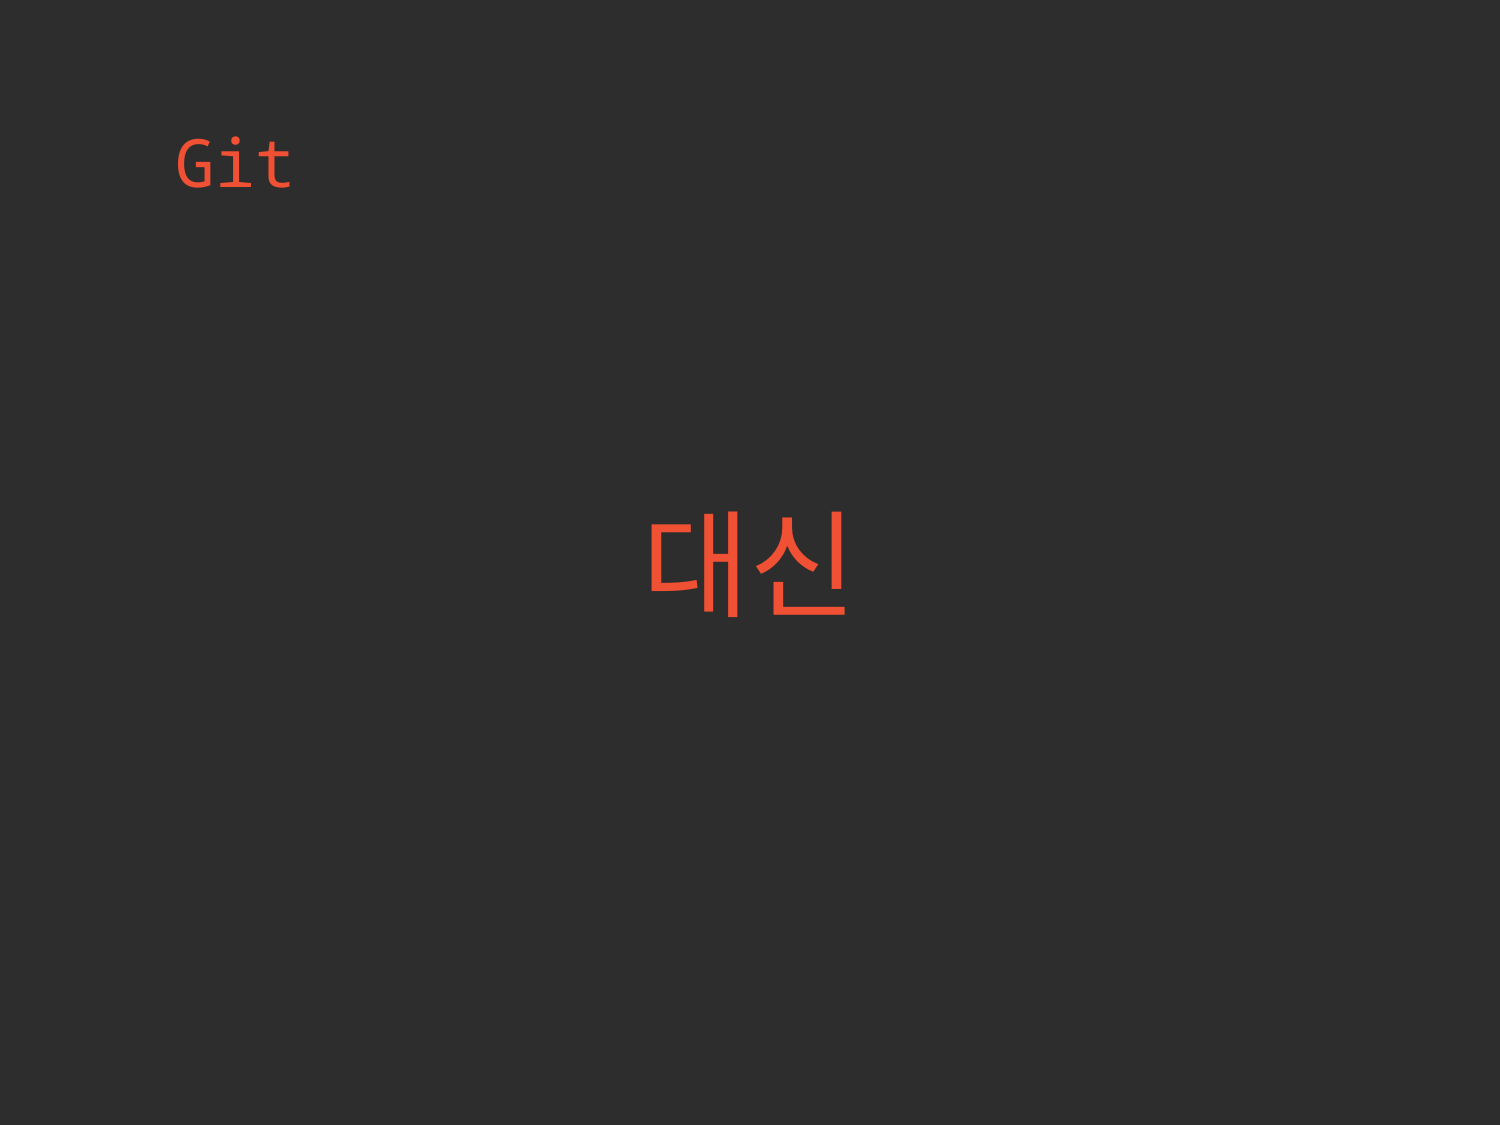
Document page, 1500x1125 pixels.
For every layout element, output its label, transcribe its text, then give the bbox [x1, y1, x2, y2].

text_box Git [161, 113, 1339, 209]
text_box 대신 [0, 484, 1500, 639]
